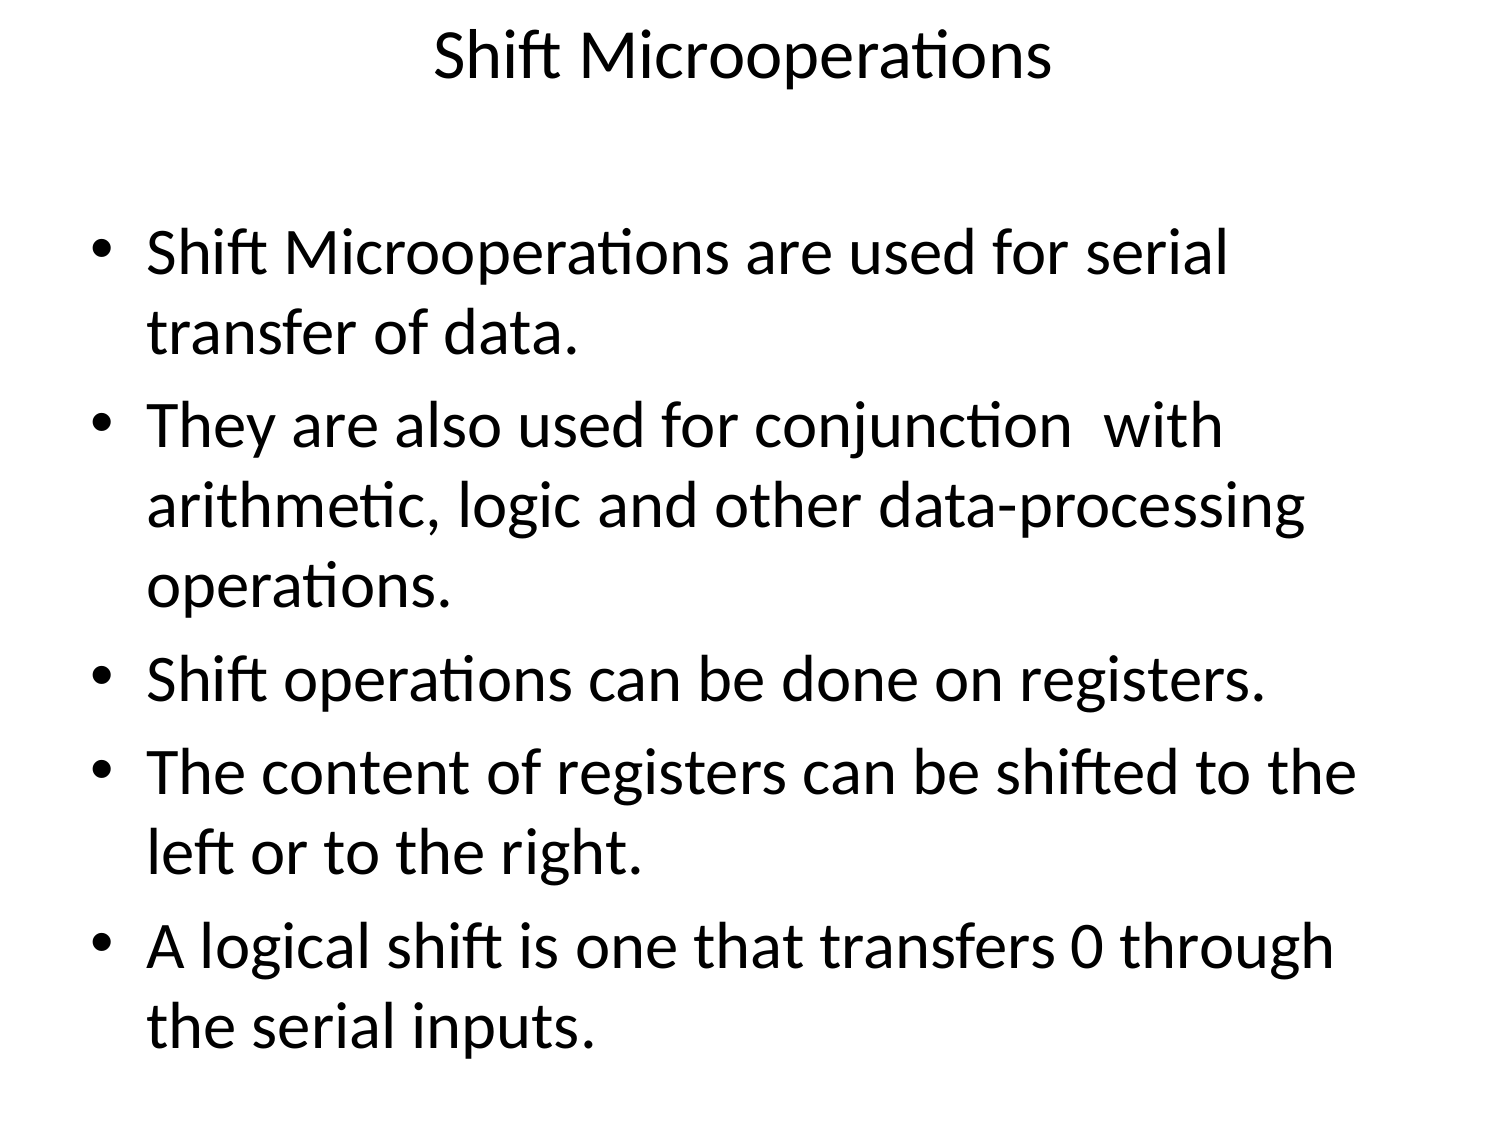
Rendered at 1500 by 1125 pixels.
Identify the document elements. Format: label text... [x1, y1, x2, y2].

list Shift Microoperations are used for serial transfer of data. They are also used for conjunction with arithmetic, logic and other data-processing operations. Shift operations can be done on registers. The content of registers can be shifted to the left or to the right. A logical shift is one that transfers 0 through the serial inputs. [75, 200, 1425, 1075]
title Shift Microoperations [75, 0, 1413, 100]
